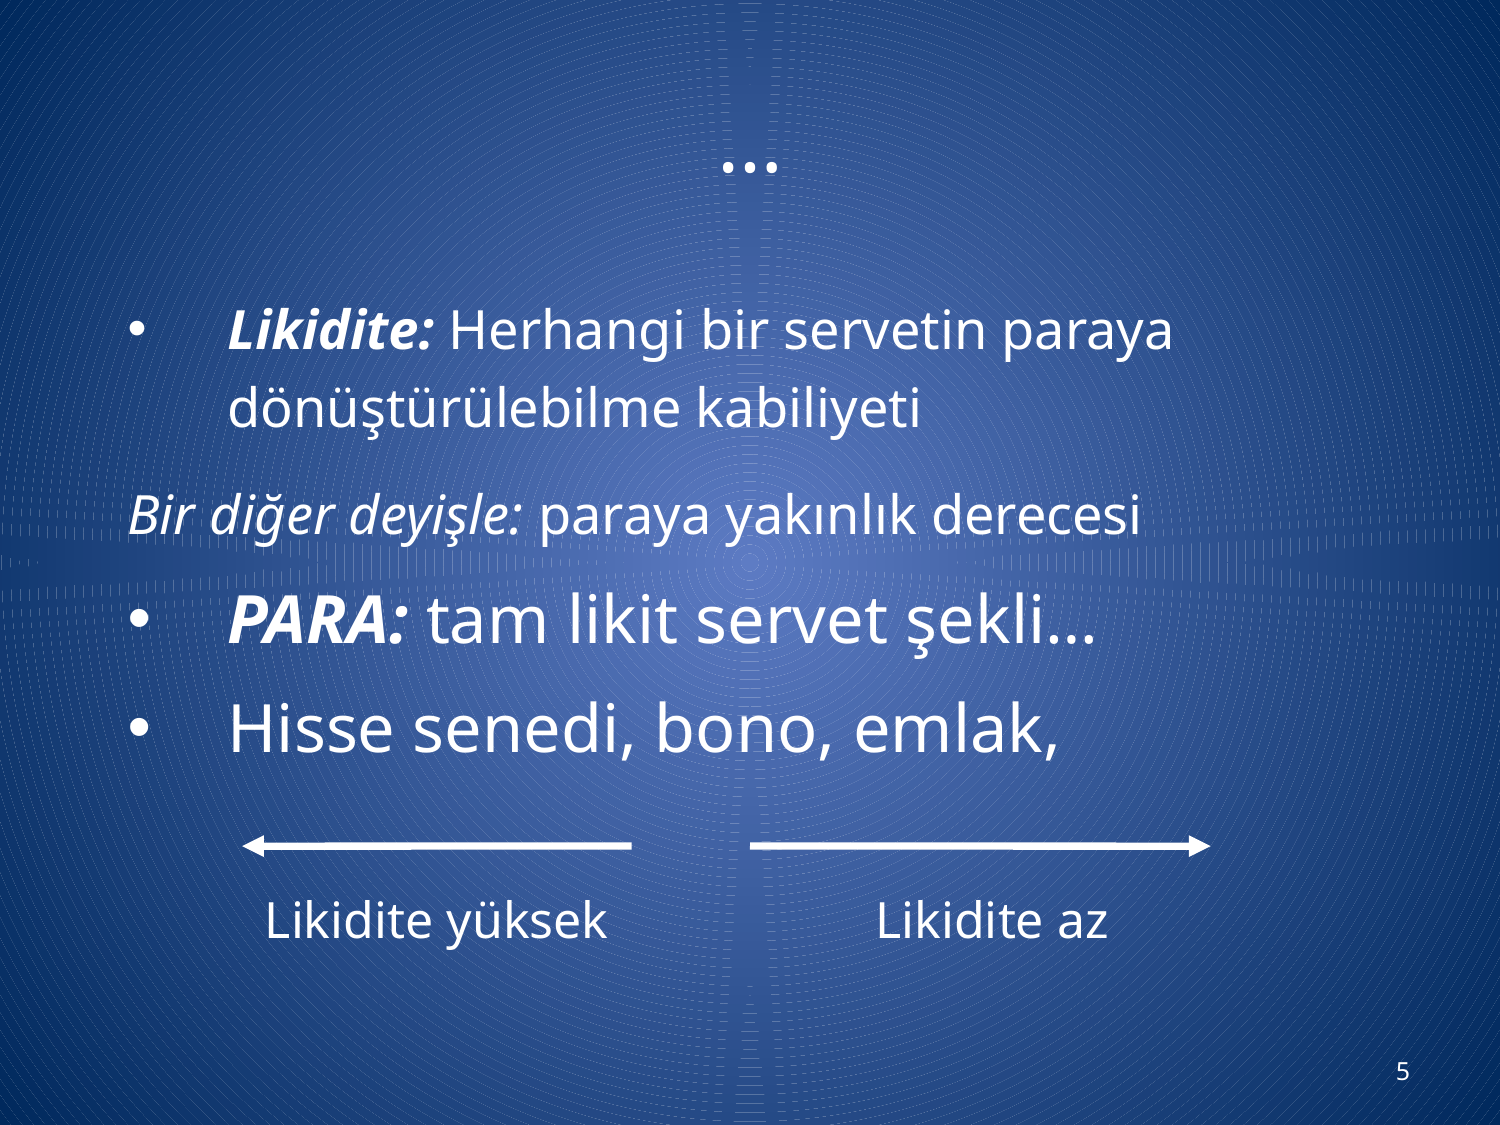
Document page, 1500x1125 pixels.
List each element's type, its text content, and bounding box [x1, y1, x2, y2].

text_box [749, 839, 1211, 853]
text_box [242, 839, 632, 853]
text_box Likidite az [773, 881, 1211, 957]
text_box Likidite yüksek [218, 881, 656, 957]
title … [74, 44, 1426, 233]
slide_number 5 [1074, 1042, 1425, 1103]
list Likidite: Herhangi bir servetin paraya dönüştürülebilme kabiliyeti Bir diğer deyişle: paraya yakınlık derecesi PARA: tam likit servet şekli… Hisse senedi, bono, emlak, [112, 274, 1388, 1036]
